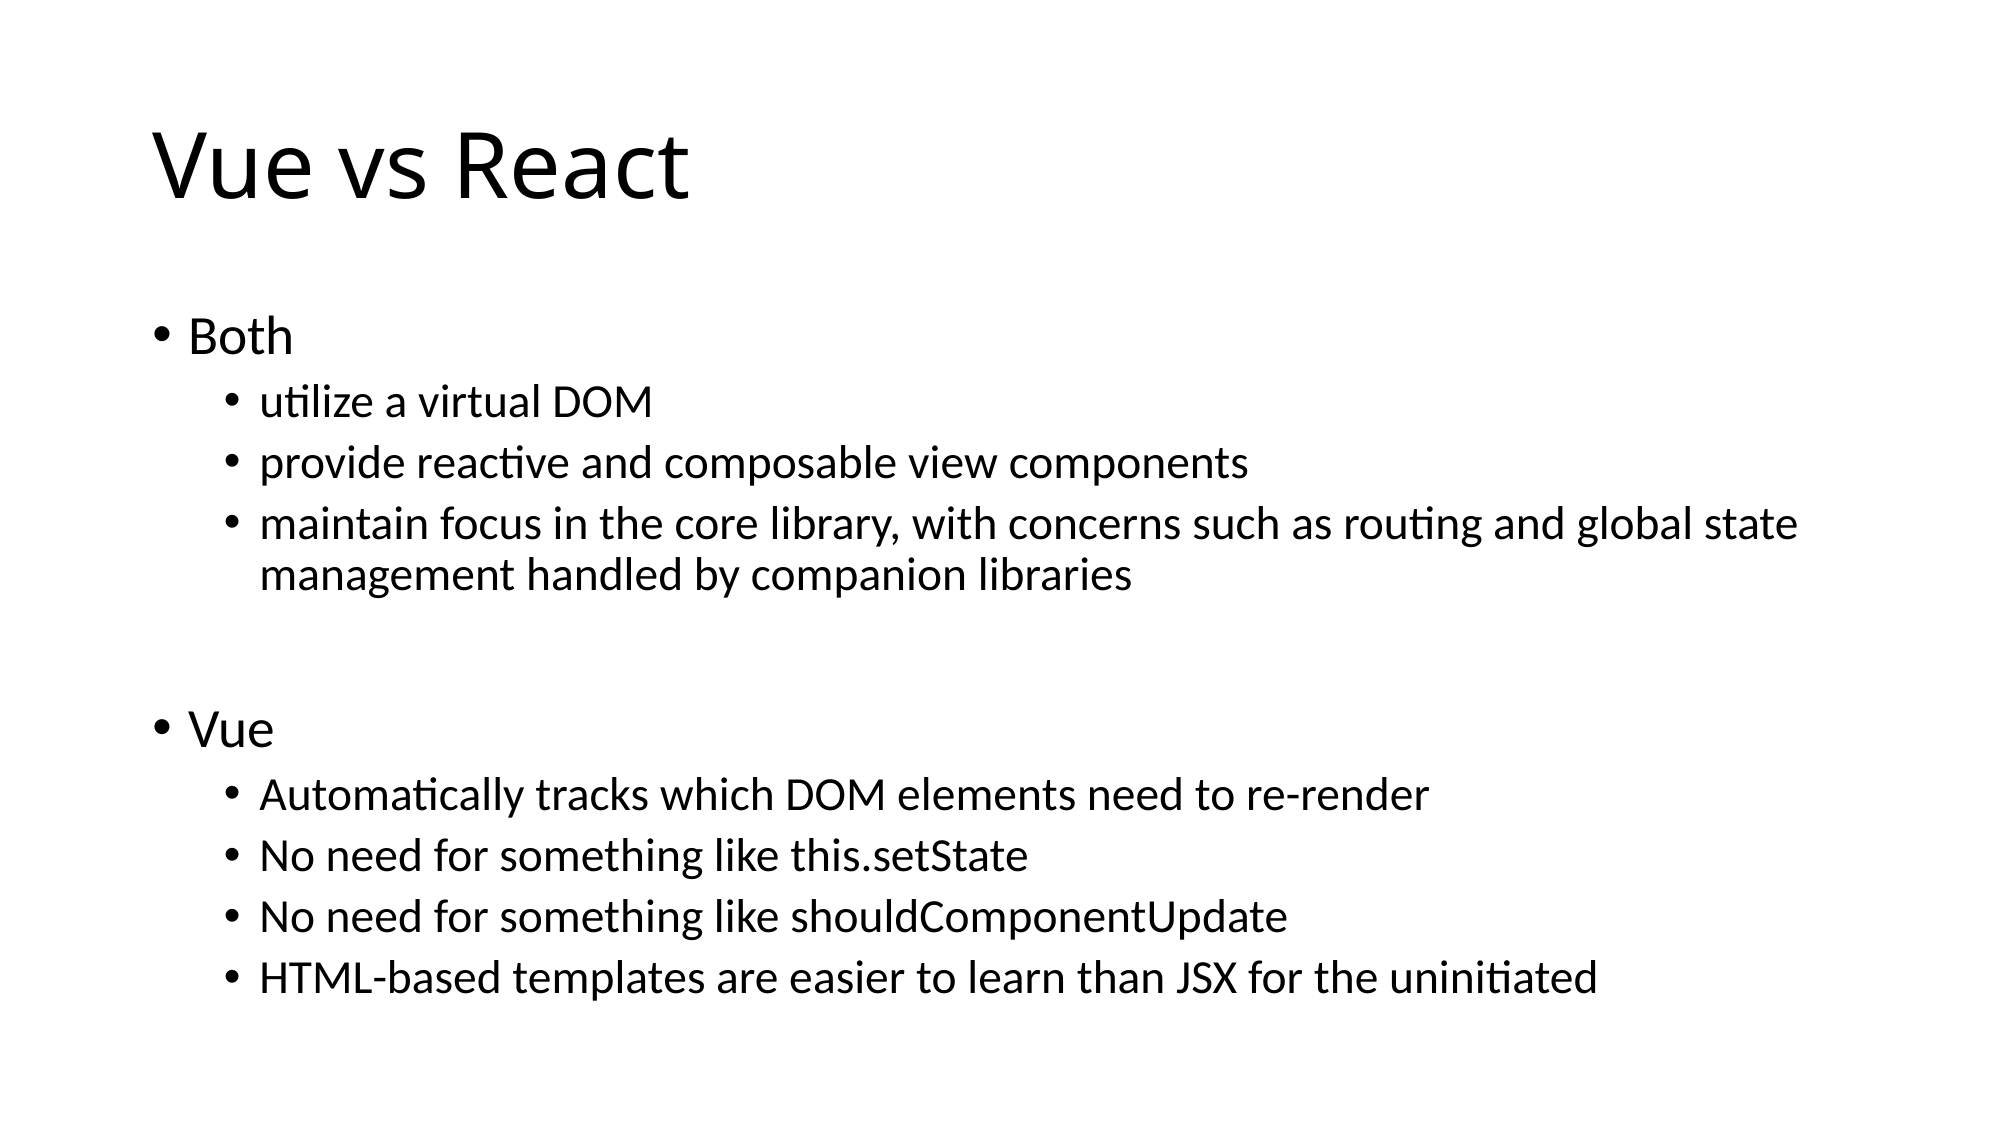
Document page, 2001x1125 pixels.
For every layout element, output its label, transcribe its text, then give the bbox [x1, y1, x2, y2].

title Vue vs React [137, 59, 1863, 278]
list Both utilize a virtual DOM provide reactive and composable view components maintain focus in the core library, with concerns such as routing and global state management handled by companion libraries Vue Automatically tracks which DOM elements need to re-render No need for something like this.setState No need for something like shouldComponentUpdate HTML-based templates are easier to learn than JSX for the uninitiated [137, 299, 1863, 1014]
